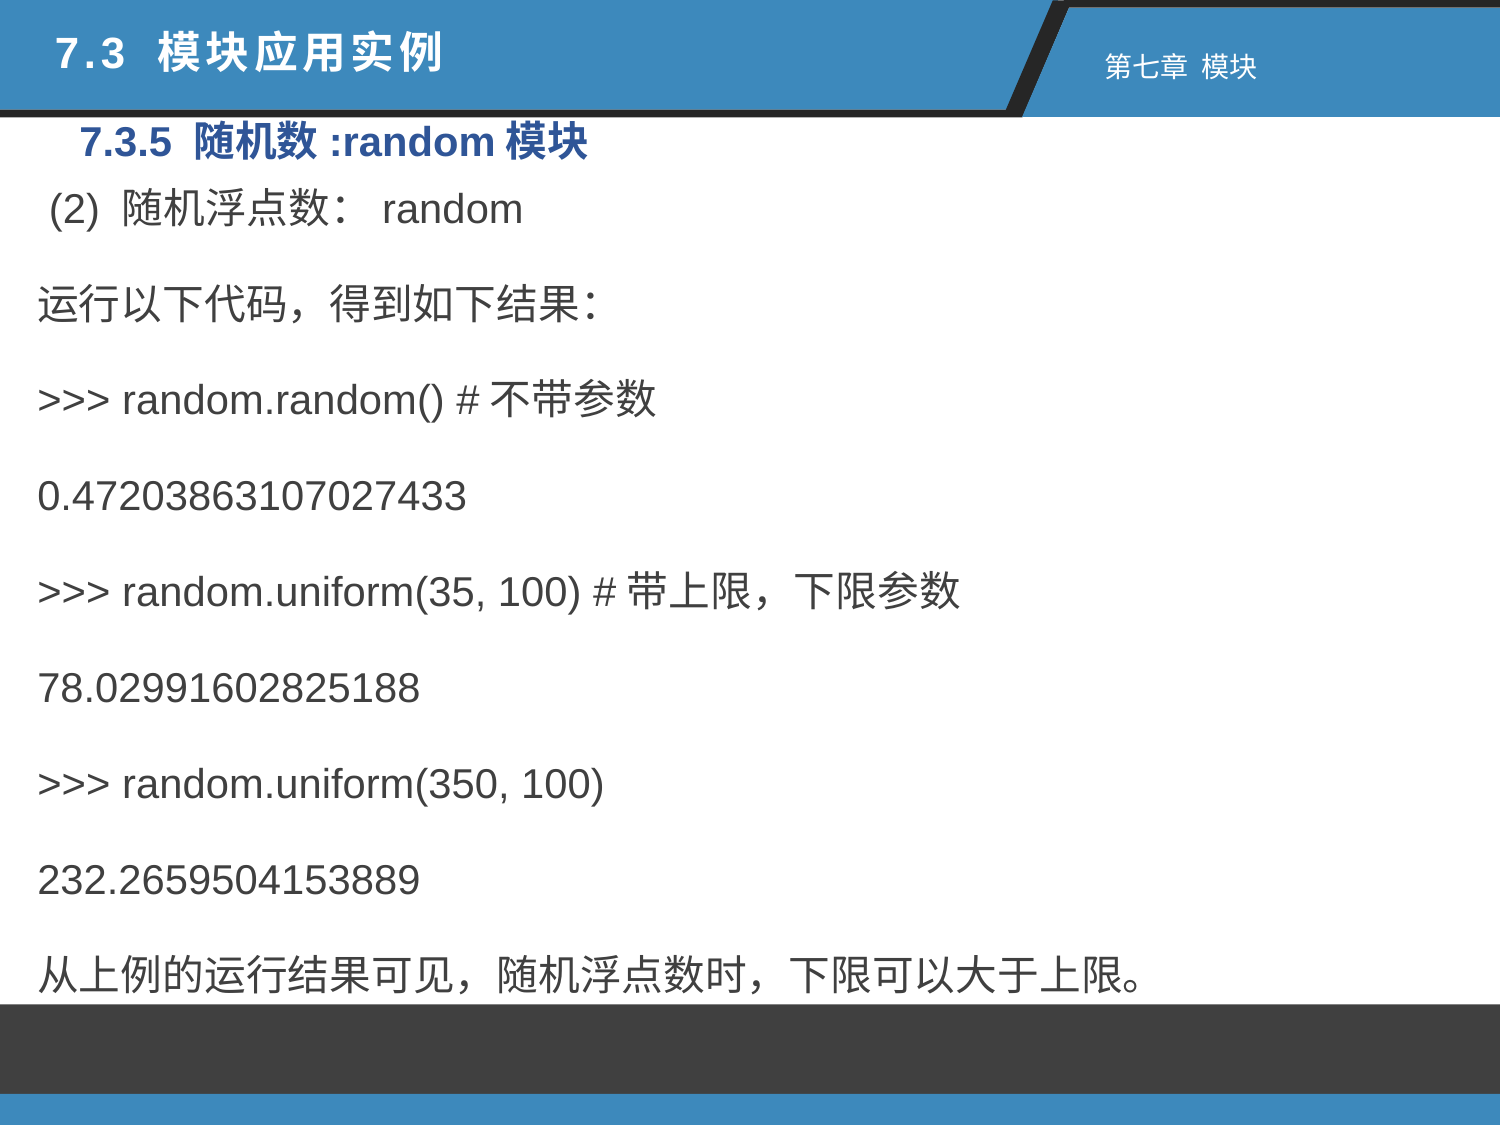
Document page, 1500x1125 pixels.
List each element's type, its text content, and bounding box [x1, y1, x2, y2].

list 7.3.5 随机数:random模块 [64, 113, 1229, 149]
text_box 第七章 模块 [1070, 41, 1500, 91]
text_box 7.3 模块应用实例 [40, 17, 628, 85]
list (2) 随机浮点数：random 运行以下代码，得到如下结果： >>> random.random() #不带参数 0.47203863107027433 >>> random.uniform(35, 100) #带上限，下限参数 78.02991602825188 >>> random.uniform(350, 100) 232.2659504153889 从上例的运行结果可见，随机浮点数时，下限可以大于上限。 [22, 149, 1500, 1006]
